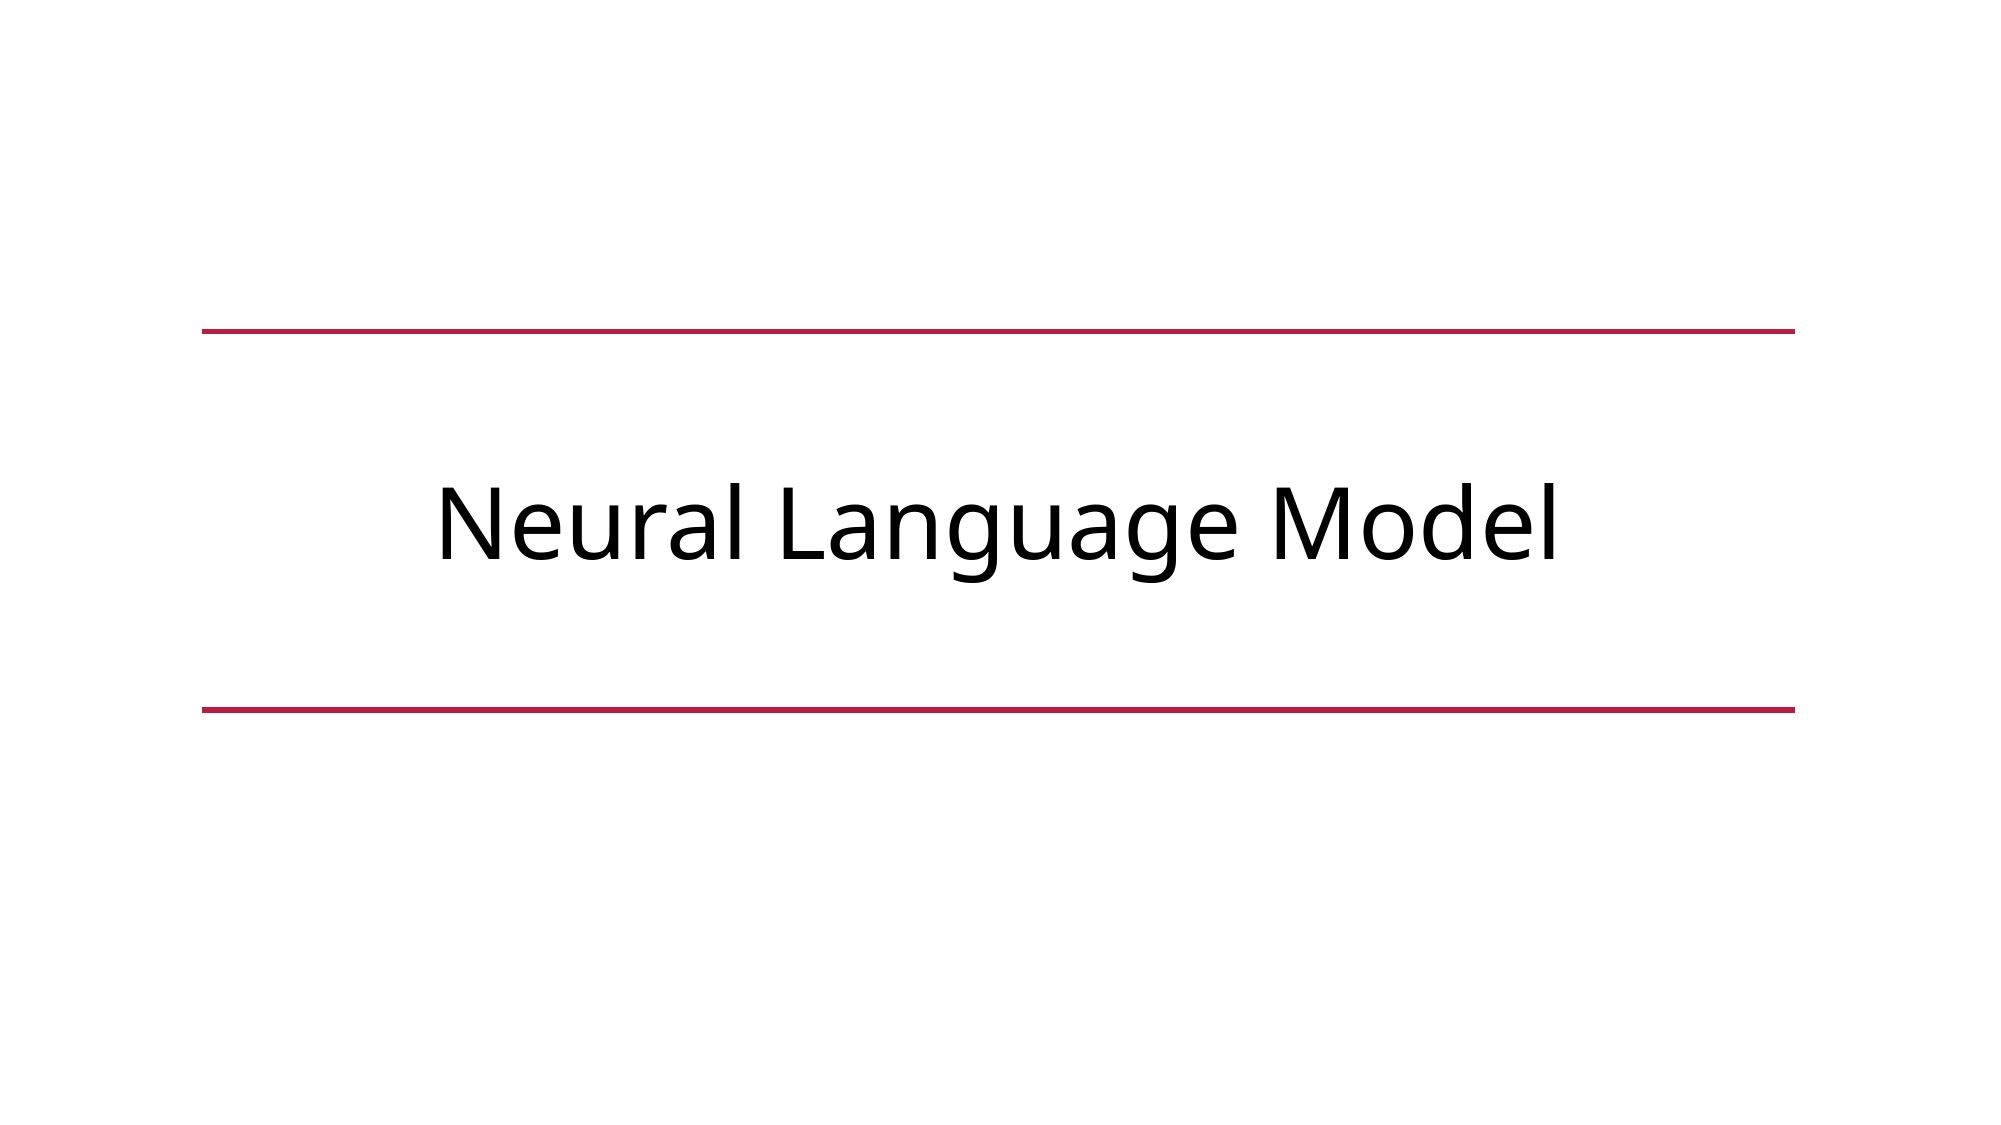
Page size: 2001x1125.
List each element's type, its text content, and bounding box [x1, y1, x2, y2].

text_box Neural Language Model [0, 452, 1999, 588]
